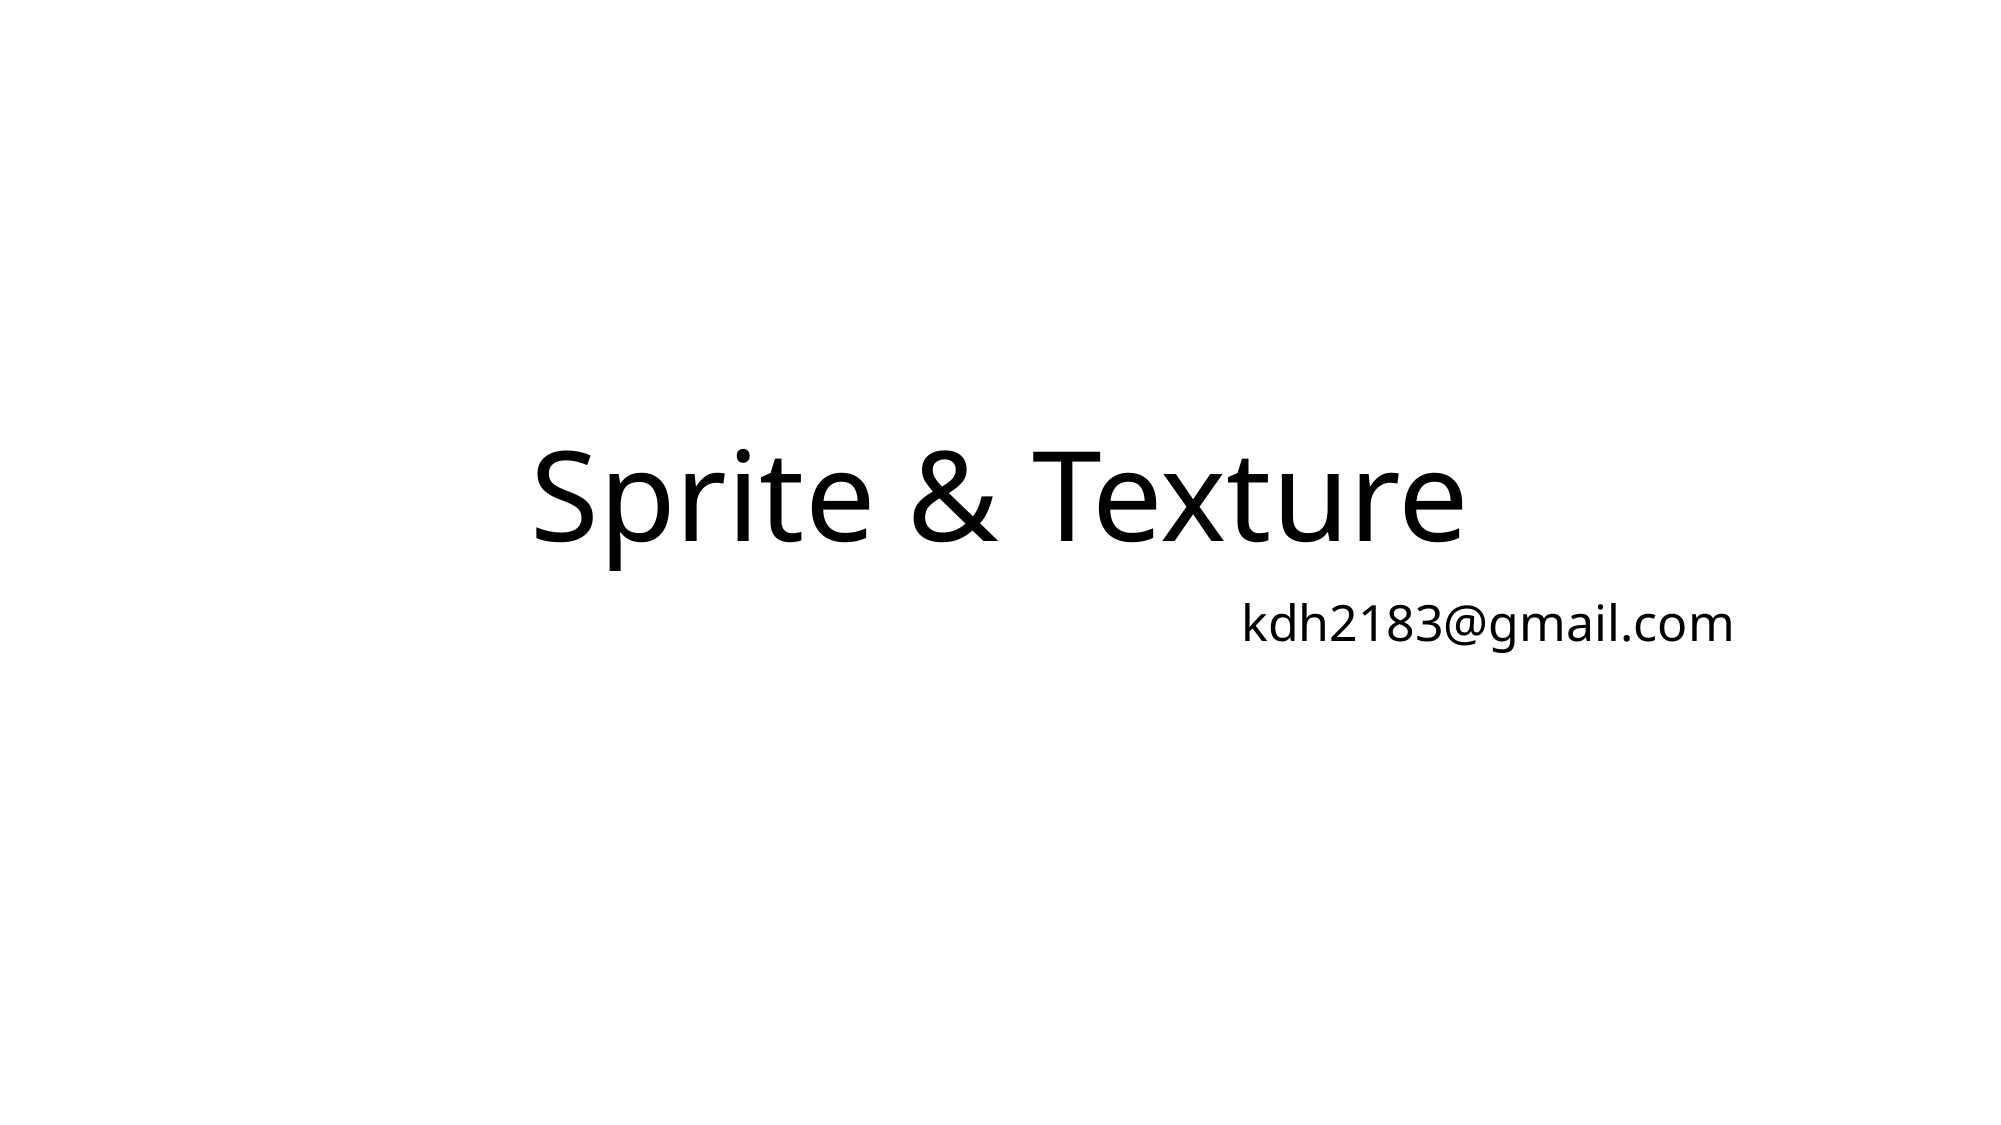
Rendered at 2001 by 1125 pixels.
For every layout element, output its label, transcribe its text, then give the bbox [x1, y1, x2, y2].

subtitle kdh2183@gmail.com [249, 590, 1750, 863]
title Sprite & Texture [249, 184, 1750, 576]
